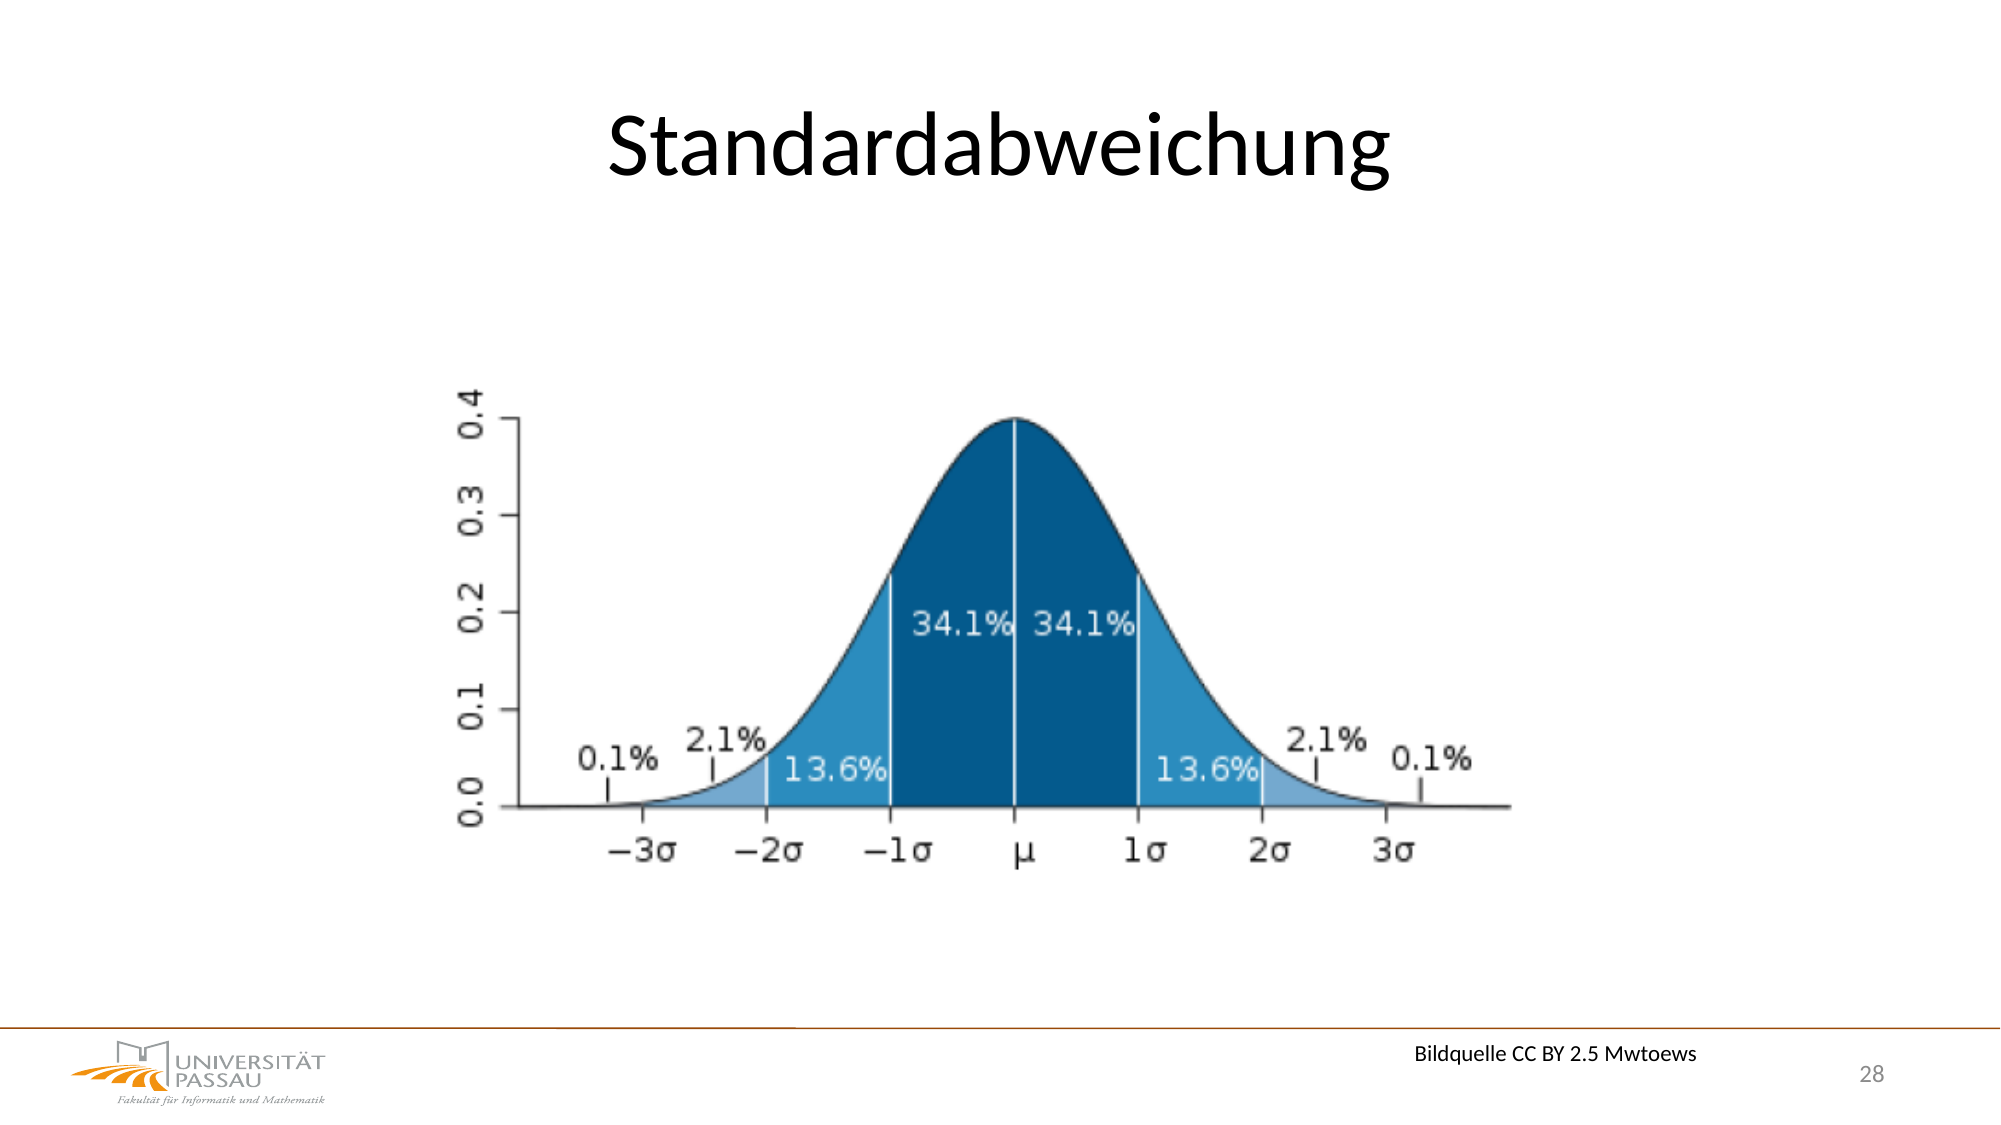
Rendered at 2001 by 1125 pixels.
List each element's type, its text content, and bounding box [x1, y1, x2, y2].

picture [361, 350, 1628, 906]
text_box Bildquelle CC BY 2.5 Mwtoews [1399, 1031, 1713, 1074]
slide_number 28 [1718, 1042, 1900, 1103]
title Standardabweichung [99, 45, 1900, 233]
